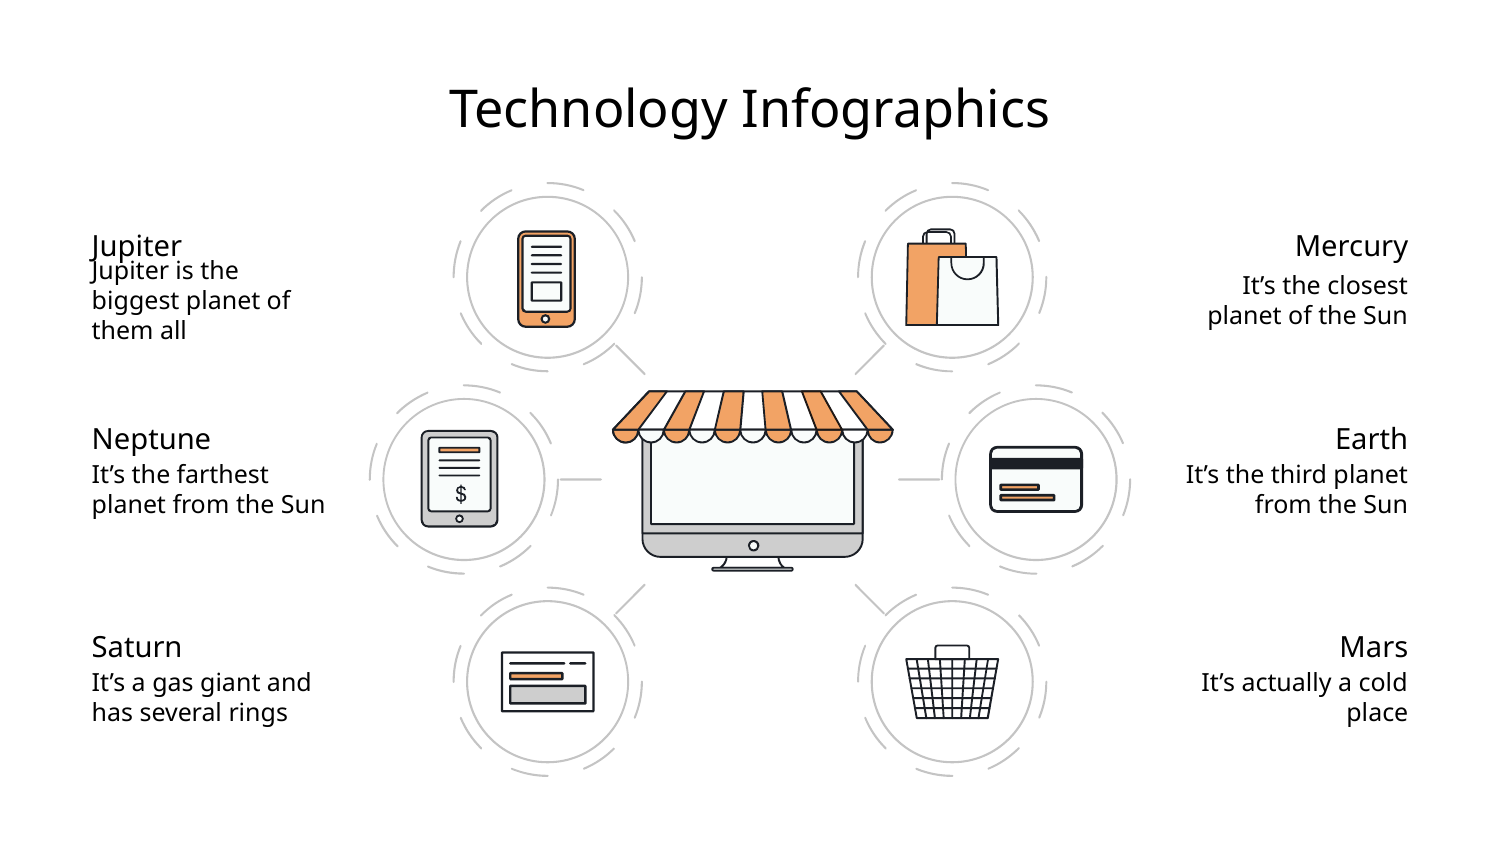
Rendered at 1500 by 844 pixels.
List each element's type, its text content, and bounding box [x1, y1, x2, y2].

text_box Technology Infographics [116, 67, 1384, 146]
text_box Saturn [76, 624, 347, 667]
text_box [368, 181, 1132, 778]
text_box Earth [1153, 416, 1424, 459]
text_box It’s a gas giant and has several rings [76, 667, 347, 726]
text_box It’s the closest planet of the Sun [1153, 270, 1424, 329]
text_box It’s actually a cold place [1153, 667, 1424, 726]
text_box Mars [1153, 624, 1424, 667]
text_box Neptune [76, 416, 347, 459]
text_box It’s the third planet from the Sun [1153, 459, 1424, 518]
text_box Mercury [1153, 223, 1424, 267]
text_box Jupiter is the biggest planet of them all [76, 270, 347, 329]
text_box It’s the farthest planet from the Sun [76, 459, 347, 518]
text_box Jupiter [76, 223, 347, 267]
